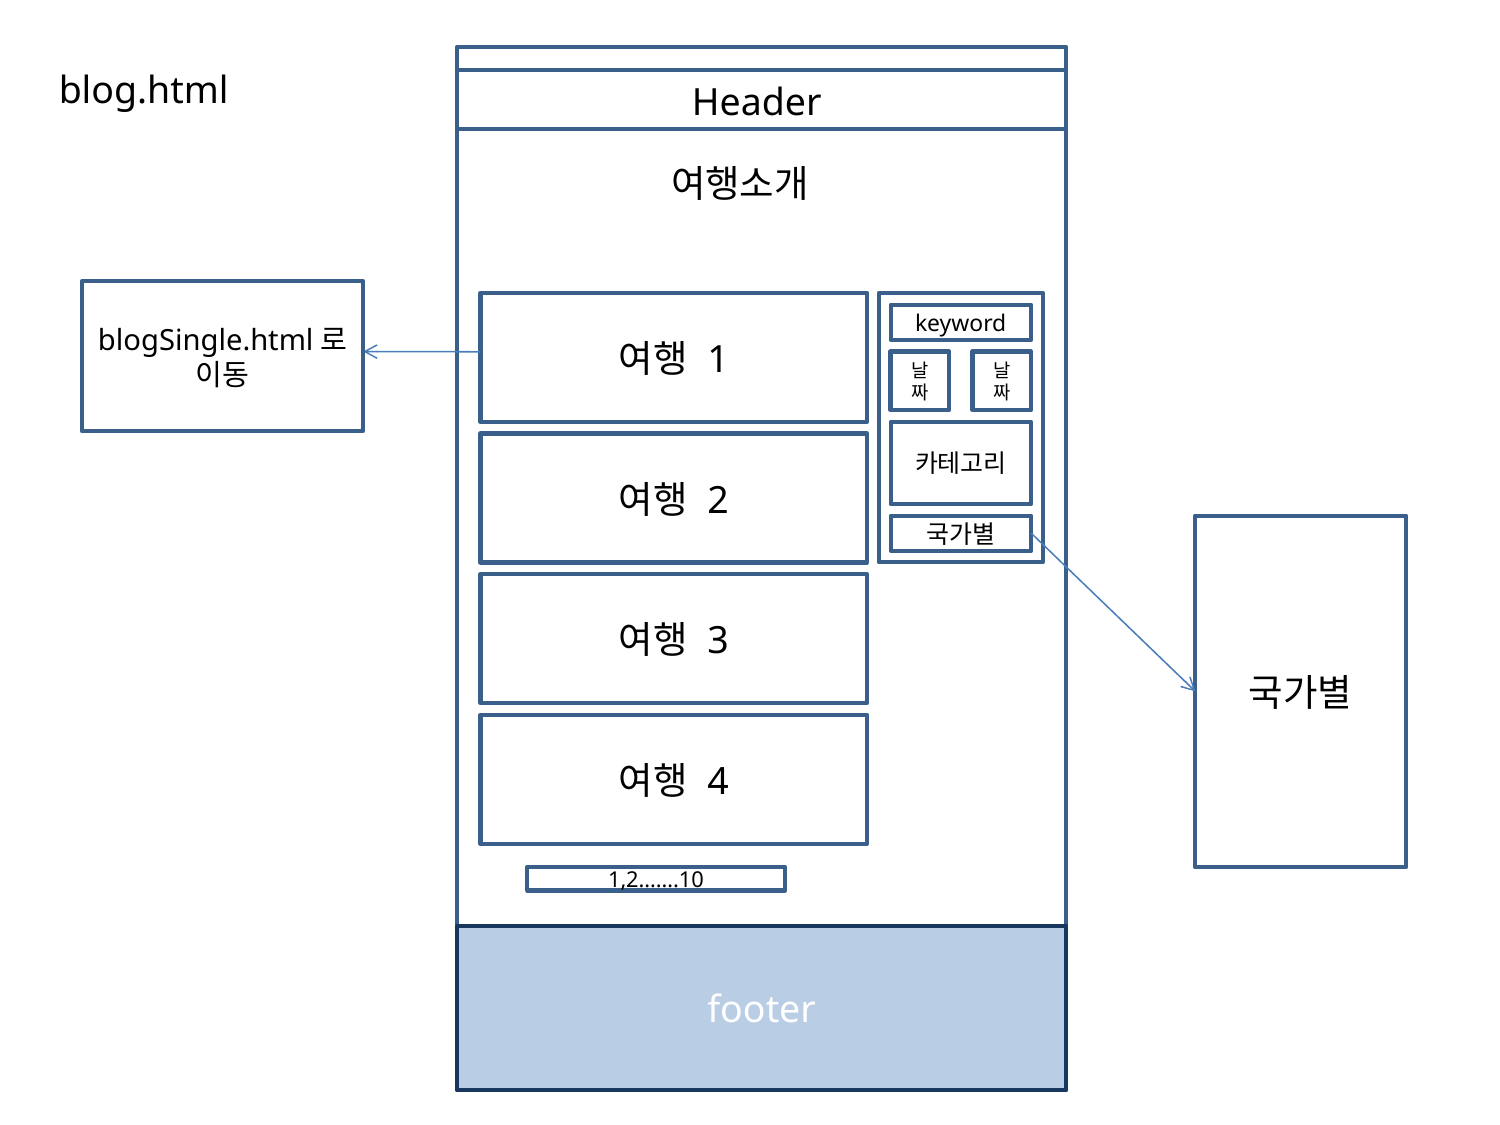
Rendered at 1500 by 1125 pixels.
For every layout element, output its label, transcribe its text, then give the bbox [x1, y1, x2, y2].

text_box blogSingle.html로 이동 [80, 279, 365, 433]
text_box 카테고리 [889, 420, 1033, 506]
text_box keyword [889, 303, 1033, 342]
text_box 날짜 [970, 349, 1033, 412]
text_box footer [455, 924, 1068, 1092]
text_box 여행 1 [478, 291, 869, 424]
text_box [455, 45, 1068, 68]
text_box 여행소개 [656, 152, 844, 258]
text_box [877, 291, 1045, 564]
text_box 여행 4 [478, 713, 869, 846]
text_box 국가별 [889, 514, 1033, 553]
text_box 국가별 [1193, 514, 1408, 869]
text_box [455, 68, 1068, 131]
text_box Header [677, 70, 837, 130]
text_box 날짜 [888, 349, 951, 412]
text_box 여행 2 [478, 431, 869, 565]
text_box [455, 131, 1068, 924]
text_box 여행 3 [478, 572, 869, 705]
text_box 1,2…….10 [525, 865, 787, 893]
text_box blog.html [43, 58, 244, 119]
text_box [1030, 532, 1196, 692]
